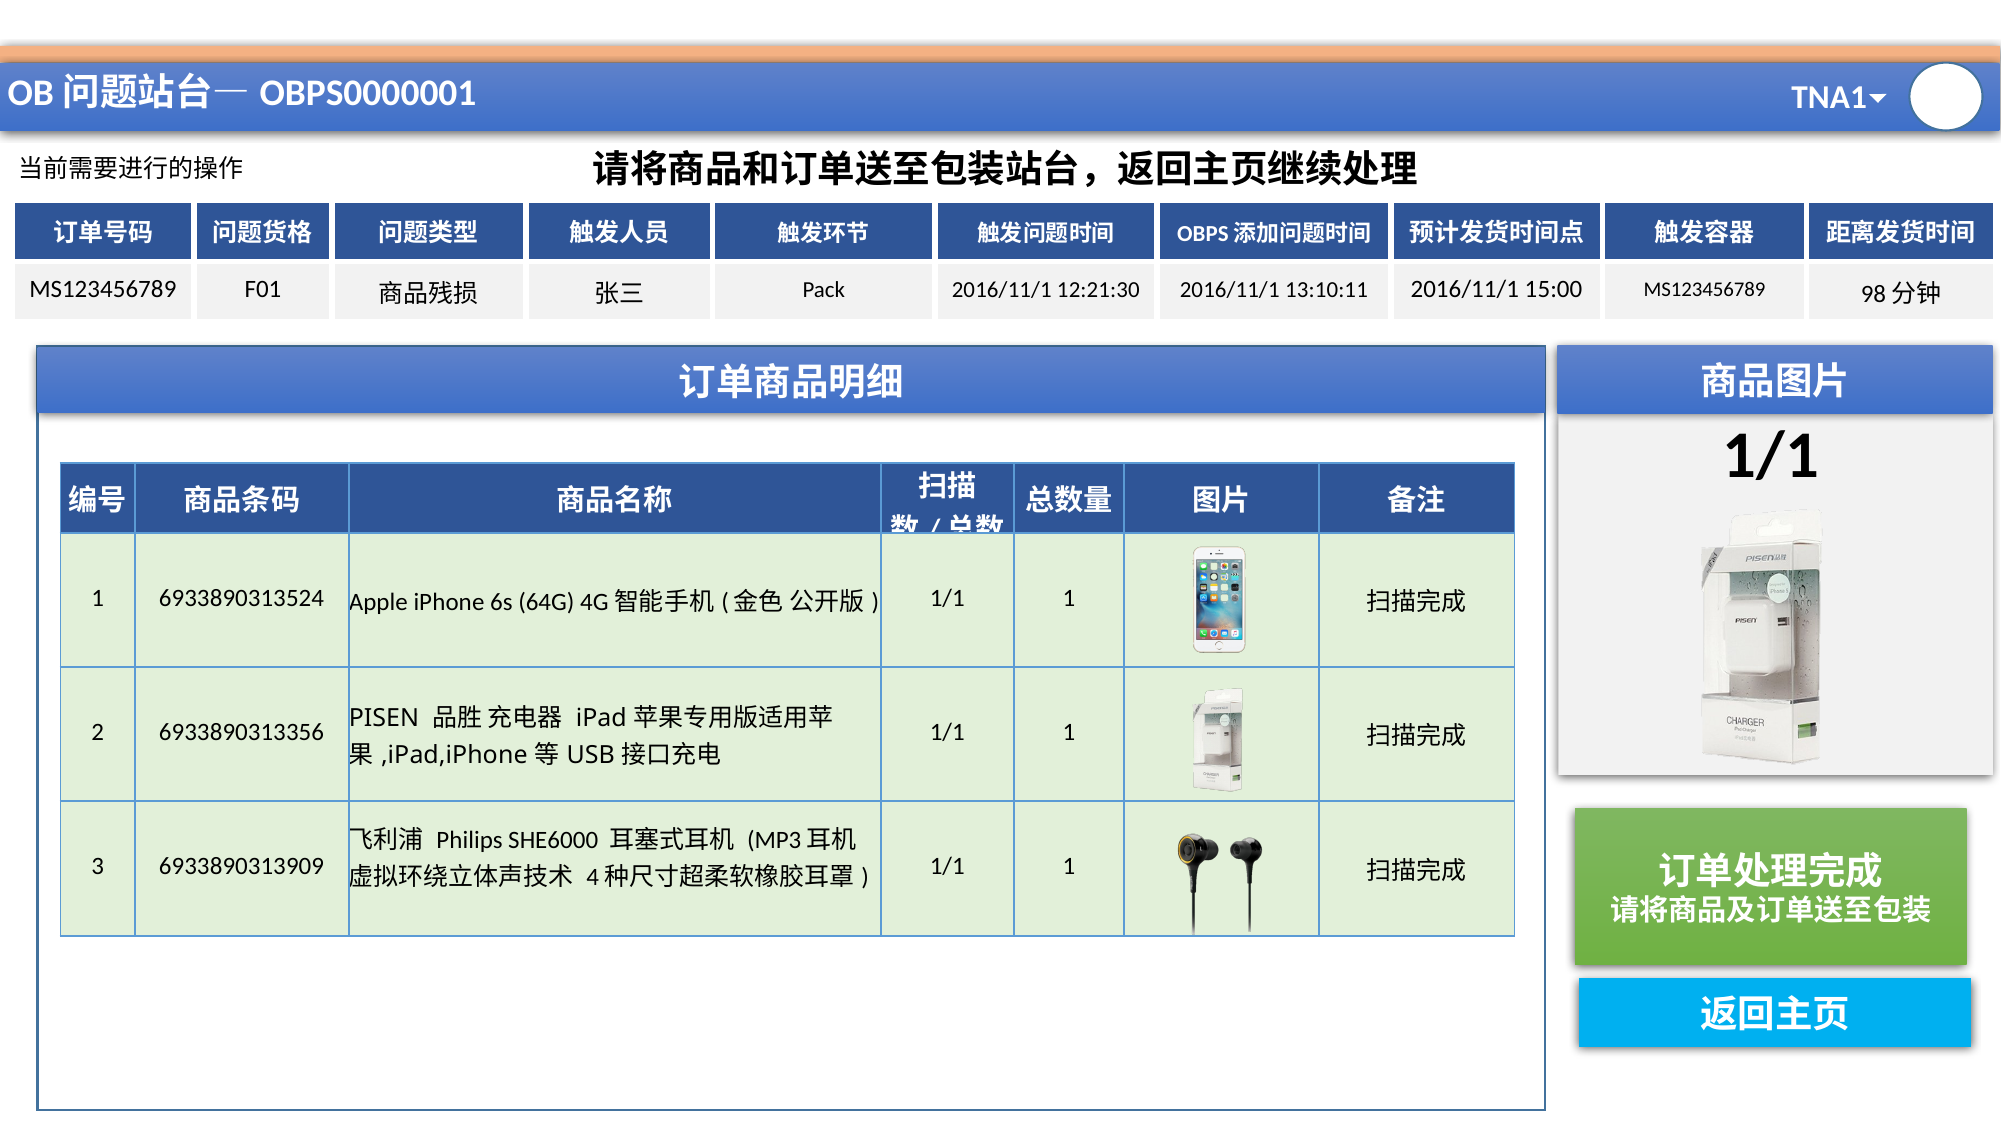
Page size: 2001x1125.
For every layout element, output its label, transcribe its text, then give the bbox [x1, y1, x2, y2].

table_cell 1 [1015, 534, 1123, 666]
table_header 预计发货时间点 [1394, 203, 1600, 259]
table_cell 2 [61, 668, 134, 800]
table_cell 2016/11/1 15:00 [1394, 264, 1600, 319]
table_header 扫描数/总数 [882, 464, 1013, 532]
table_header 距离发货时间 [1809, 203, 1993, 259]
table_header 总数量 [1015, 464, 1123, 532]
picture [1183, 683, 1254, 796]
table_cell 扫描完成 [1320, 534, 1514, 666]
table_cell 商品残损 [335, 264, 523, 319]
table_header 触发问题时间 [938, 203, 1154, 259]
table_cell [1125, 668, 1318, 800]
table_cell 6933890313524 [136, 534, 348, 666]
table_cell 1 [1015, 802, 1123, 935]
table_cell 1/1 [882, 668, 1013, 800]
table_header 触发人员 [529, 203, 710, 259]
table_cell 1/1 [882, 534, 1013, 666]
table_cell MS123456789 [1605, 264, 1804, 319]
table_header 触发容器 [1605, 203, 1804, 259]
table_cell 1 [1015, 668, 1123, 800]
table_header 问题类型 [335, 203, 523, 259]
text_box 返回主页 [1579, 978, 1971, 1047]
table_cell 1/1 [882, 802, 1013, 935]
table_header 触发环节 [715, 203, 932, 259]
table_header 商品名称 [350, 464, 880, 532]
table_cell F01 [197, 264, 329, 319]
table_cell [1125, 534, 1318, 666]
picture [1173, 827, 1264, 942]
table_cell Apple iPhone 6s (64G) 4G智能手机(金色 公开版) [350, 534, 880, 666]
table_header OBPS添加问题时间 [1160, 203, 1388, 259]
table_cell 3 [61, 802, 134, 935]
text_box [3, 136, 2000, 198]
table_cell 扫描完成 [1320, 668, 1514, 800]
table_cell 扫描完成 [1320, 802, 1514, 935]
text_box [36, 423, 1546, 1111]
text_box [1557, 345, 1993, 776]
table_header 编号 [61, 464, 134, 532]
table_cell 1 [61, 534, 134, 666]
table_cell 98分钟 [1809, 264, 1993, 319]
table_cell PISEN 品胜 充电器 iPad苹果专用版适用苹果,iPad,iPhone等USB接口充电 [350, 668, 880, 800]
table_cell [1125, 802, 1318, 935]
table_cell 张三 [529, 264, 710, 319]
table_header 问题货格 [197, 203, 329, 259]
table_header 商品条码 [136, 464, 348, 532]
text_box 订单处理完成 请将商品及订单送至包装 [1575, 808, 1967, 965]
text_box 订单商品明细 [37, 347, 1545, 413]
table_header 订单号码 [15, 203, 191, 259]
table_cell 6933890313356 [136, 668, 348, 800]
table_header 图片 [1125, 464, 1318, 532]
table_cell Pack [715, 264, 932, 319]
table_cell 2016/11/1 12:21:30 [938, 264, 1154, 319]
picture [1186, 543, 1254, 654]
table_cell MS123456789 [15, 264, 191, 319]
table_cell 2016/11/1 13:10:11 [1160, 264, 1388, 319]
table_cell 飞利浦 Philips SHE6000 耳塞式耳机 (MP3耳机 虚拟环绕立体声技术 4种尺寸超柔软橡胶耳罩) [350, 802, 880, 935]
text_box OB问题站台—OBPS0000001 [0, 60, 492, 121]
table_header 备注 [1320, 464, 1514, 532]
picture [1677, 496, 1850, 775]
table_cell 6933890313909 [136, 802, 348, 935]
